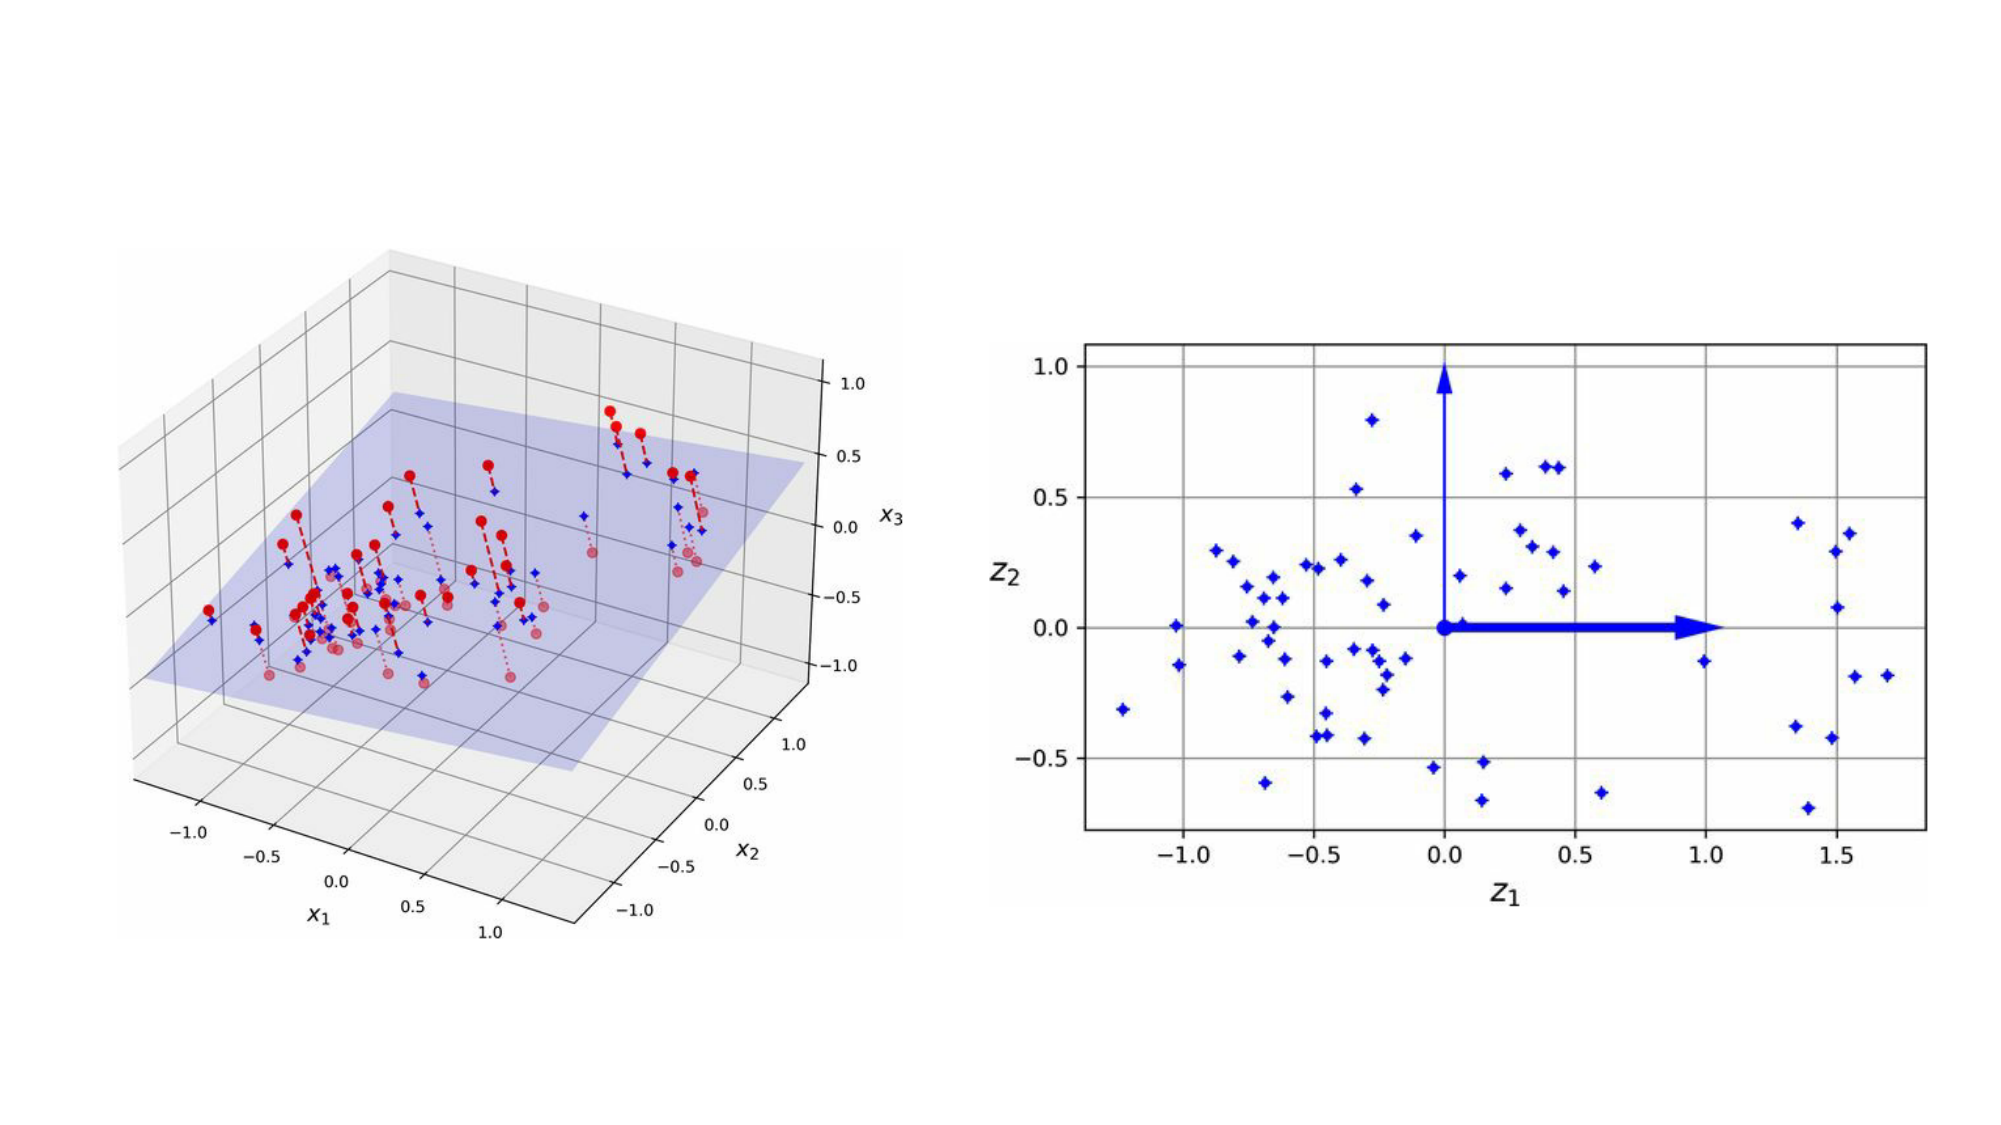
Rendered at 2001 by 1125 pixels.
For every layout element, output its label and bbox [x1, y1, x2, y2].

list [971, 331, 1963, 911]
picture [90, 230, 935, 945]
